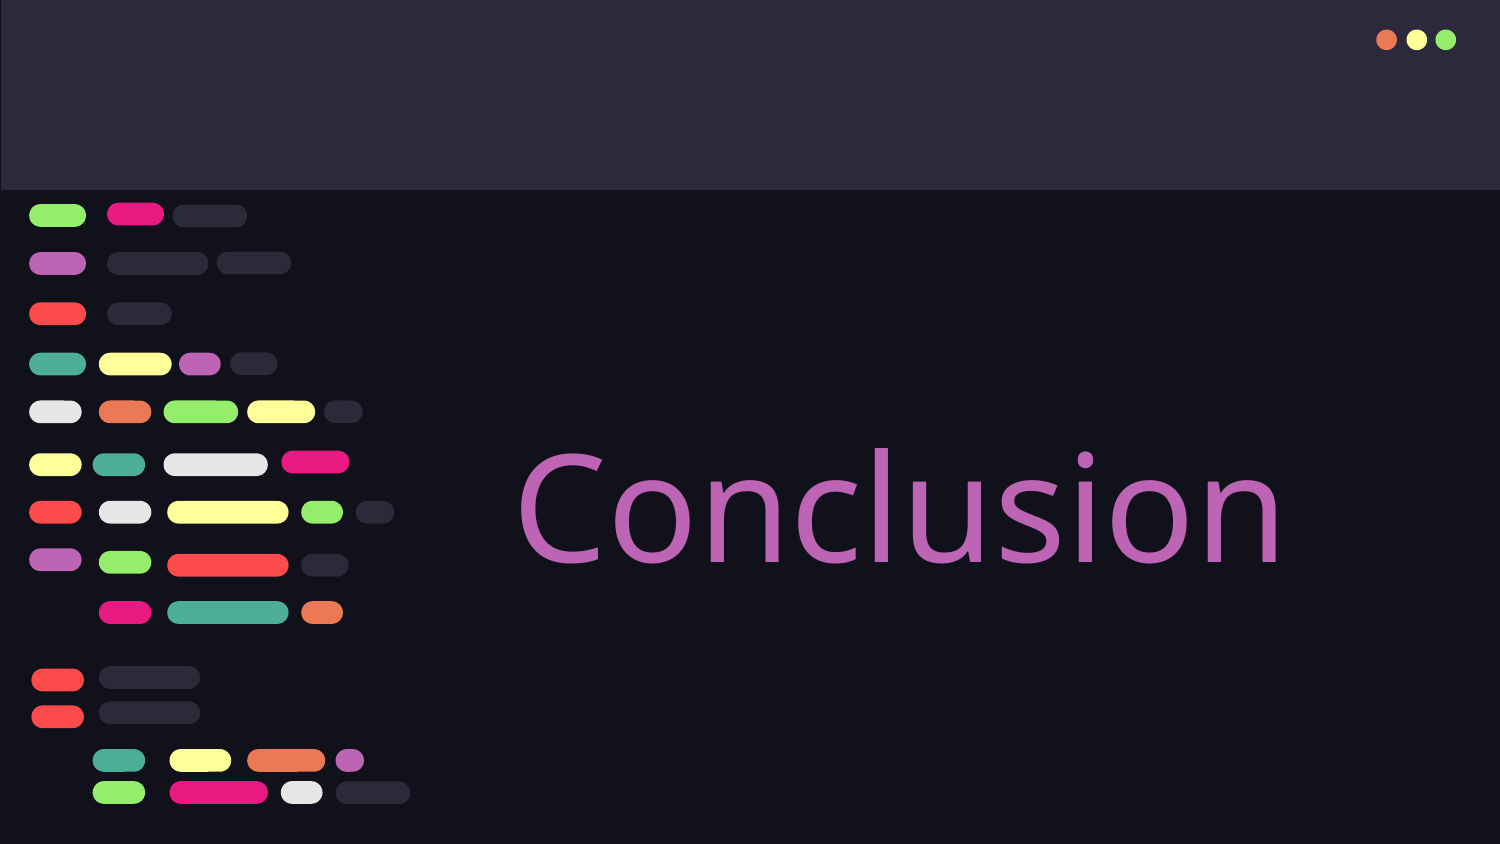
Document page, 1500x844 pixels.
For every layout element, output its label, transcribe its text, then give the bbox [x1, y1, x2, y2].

list Conclusion [475, 370, 1500, 832]
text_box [28, 202, 411, 805]
